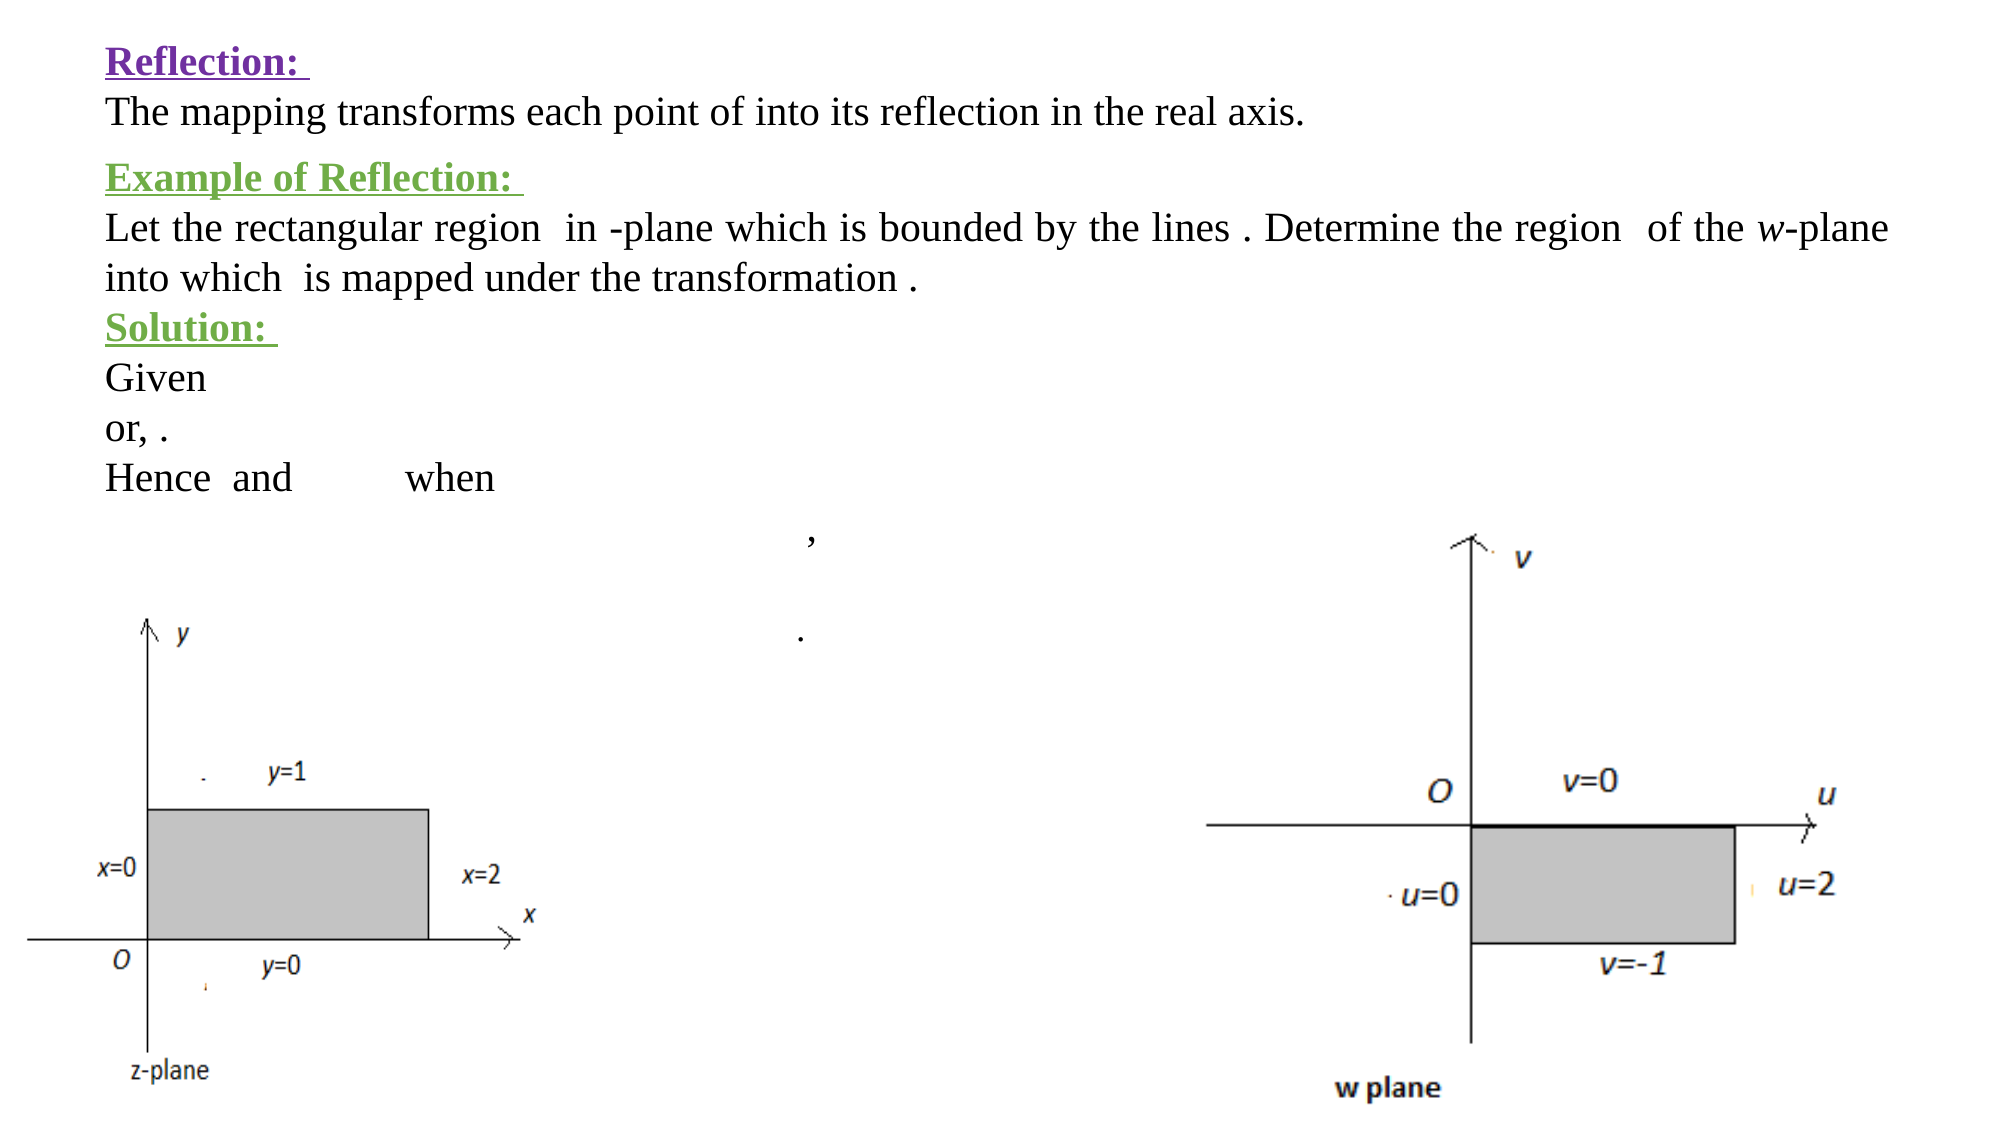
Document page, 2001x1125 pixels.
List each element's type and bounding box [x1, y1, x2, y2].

picture [11, 594, 554, 1099]
picture [1196, 515, 1861, 1113]
